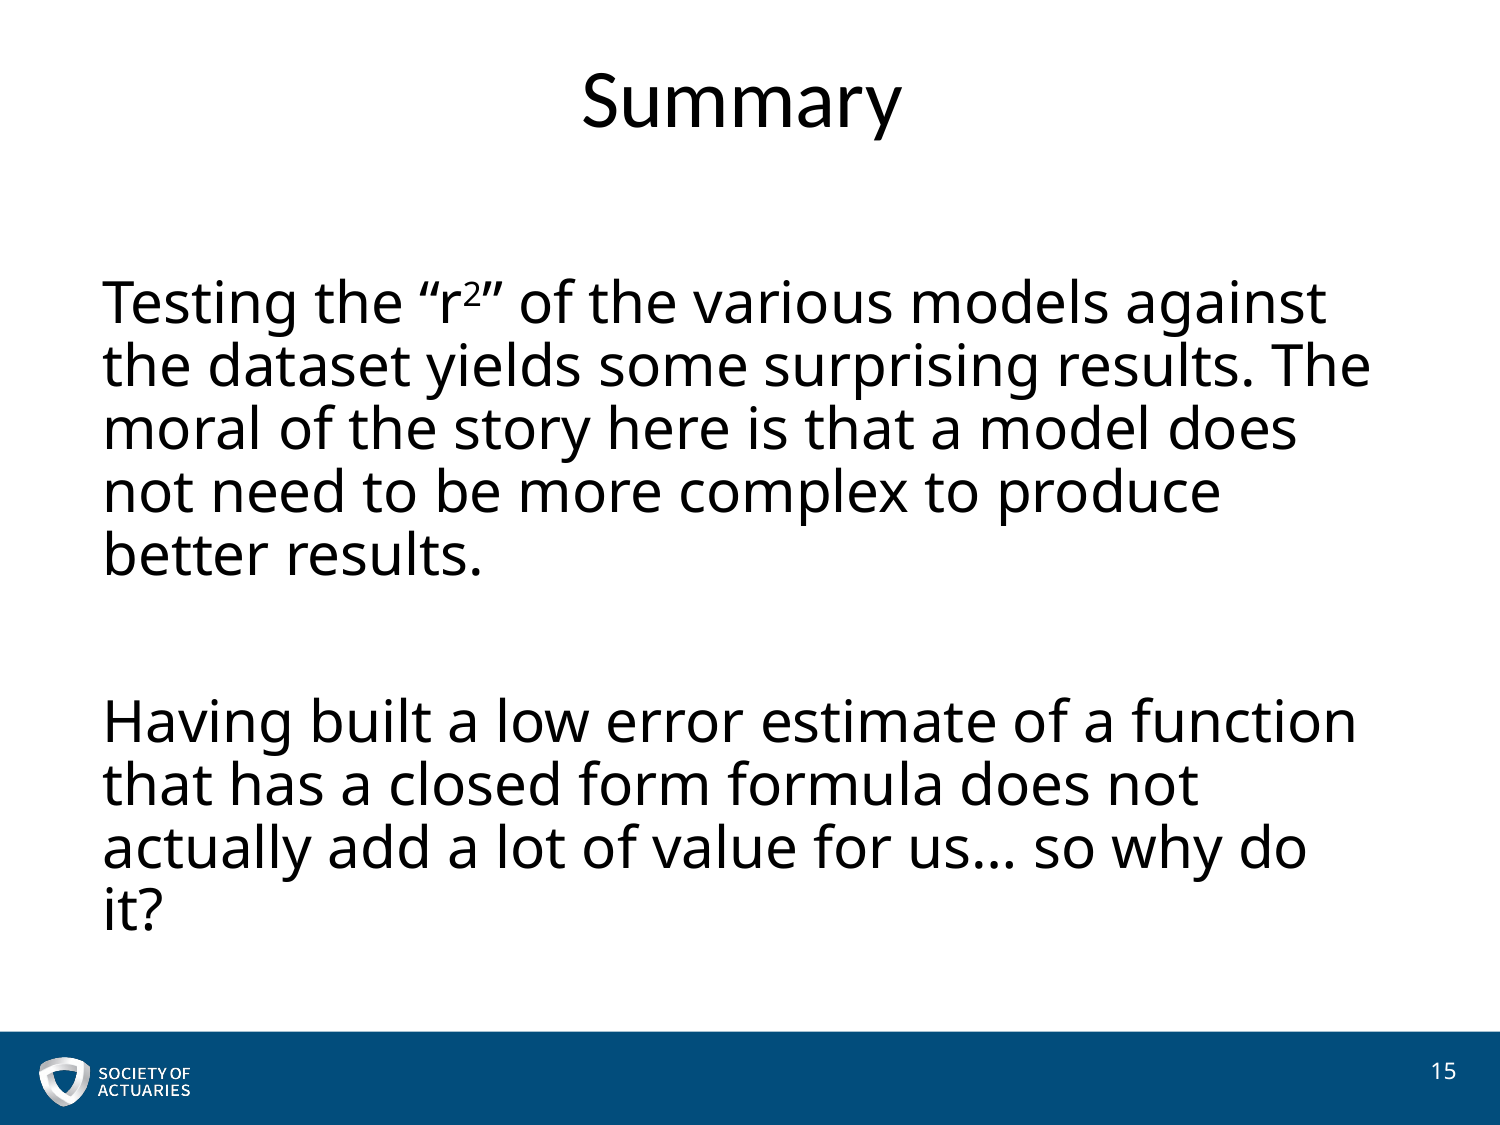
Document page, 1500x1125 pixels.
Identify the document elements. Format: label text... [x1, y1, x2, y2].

title Summary [87, 54, 1397, 254]
list Testing the “r2” of the various models against the dataset yields some surprising results. The moral of the story here is that a model does not need to be more complex to produce better results. Having built a low error estimate of a function that has a closed form formula does not actually add a lot of value for us… so why do it? [87, 265, 1397, 957]
picture [39, 1057, 190, 1107]
slide_number 15 [1392, 1055, 1472, 1089]
